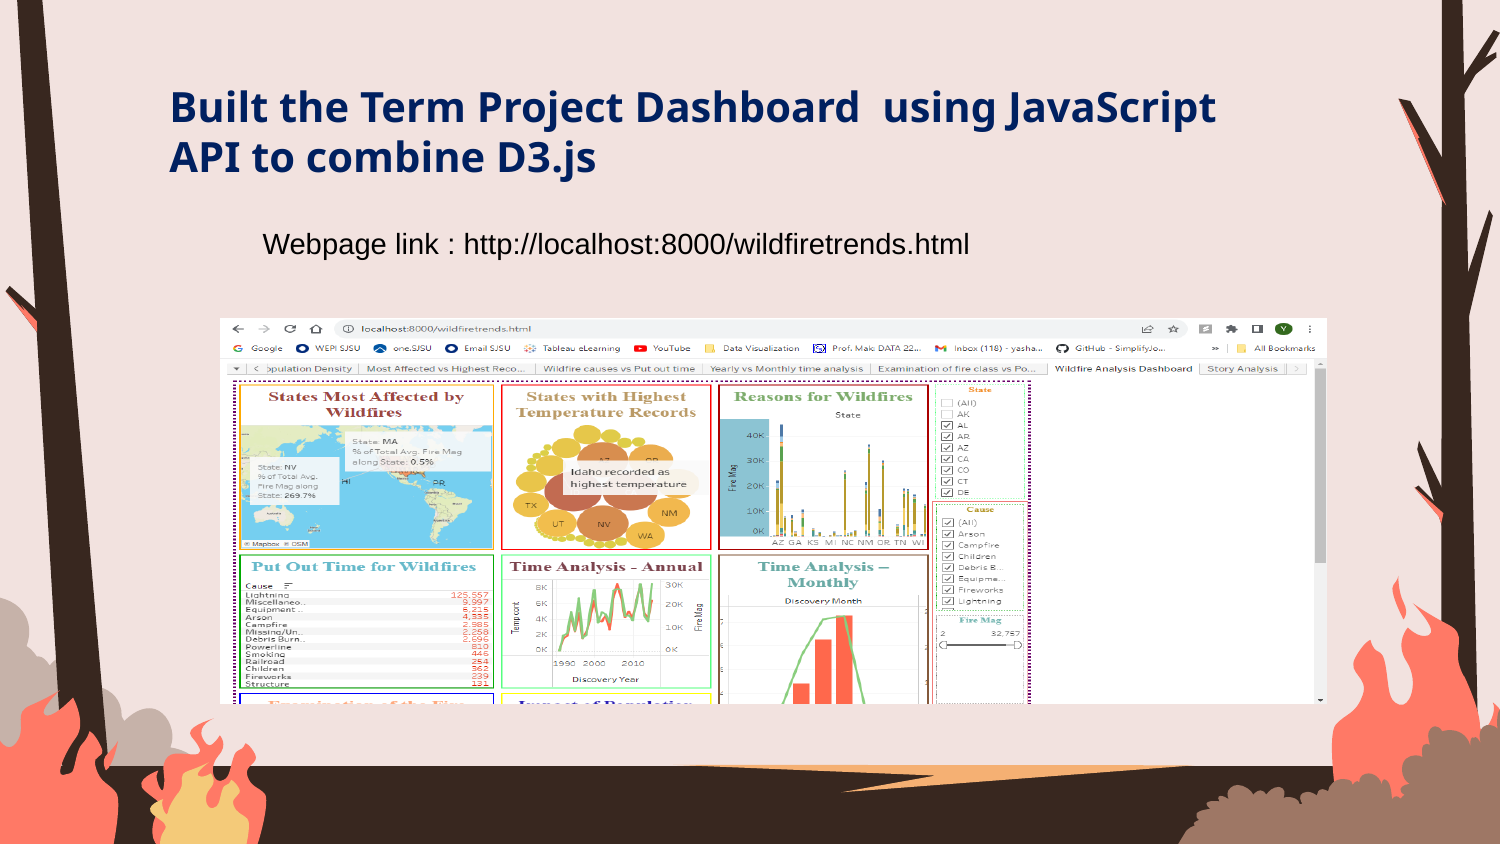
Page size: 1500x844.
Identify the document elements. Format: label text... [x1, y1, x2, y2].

picture [220, 318, 1328, 705]
text_box Built the Term Project Dashboard using JavaScript API to combine D3.js [154, 72, 1312, 188]
text_box Webpage link : http://localhost:8000/wildfiretrends.html [247, 217, 986, 268]
